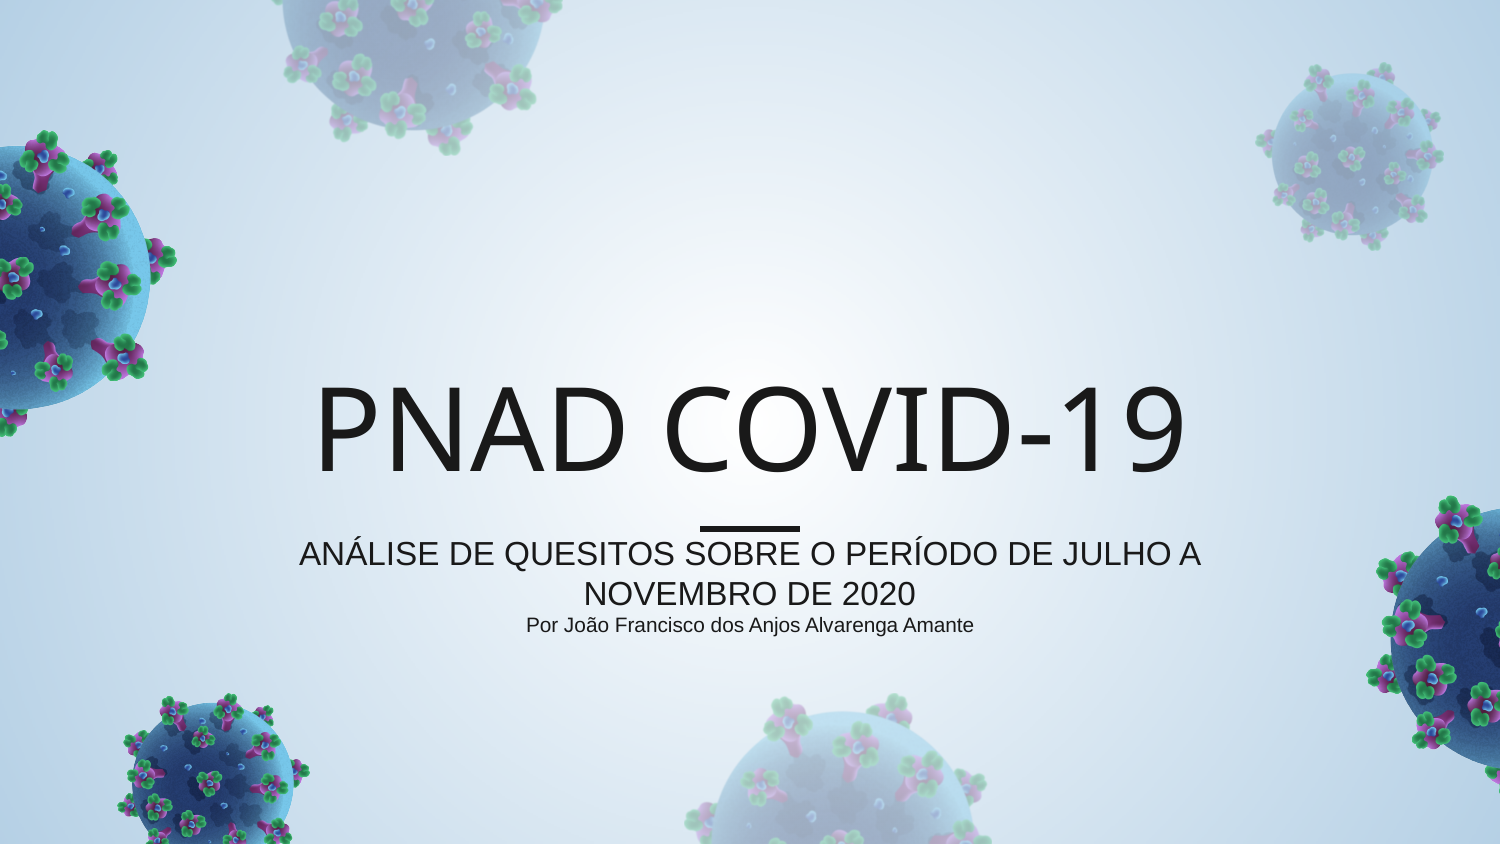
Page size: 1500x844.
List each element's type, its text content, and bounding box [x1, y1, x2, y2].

picture [0, 0, 1500, 844]
subtitle ANÁLISE DE QUESITOS SOBRE O PERÍODO DE JULHO A NOVEMBRO DE 2020 Por João Francisco dos Anjos Alvarenga Amante [237, 550, 1263, 618]
title PNAD COVID-19 [237, 217, 1263, 512]
